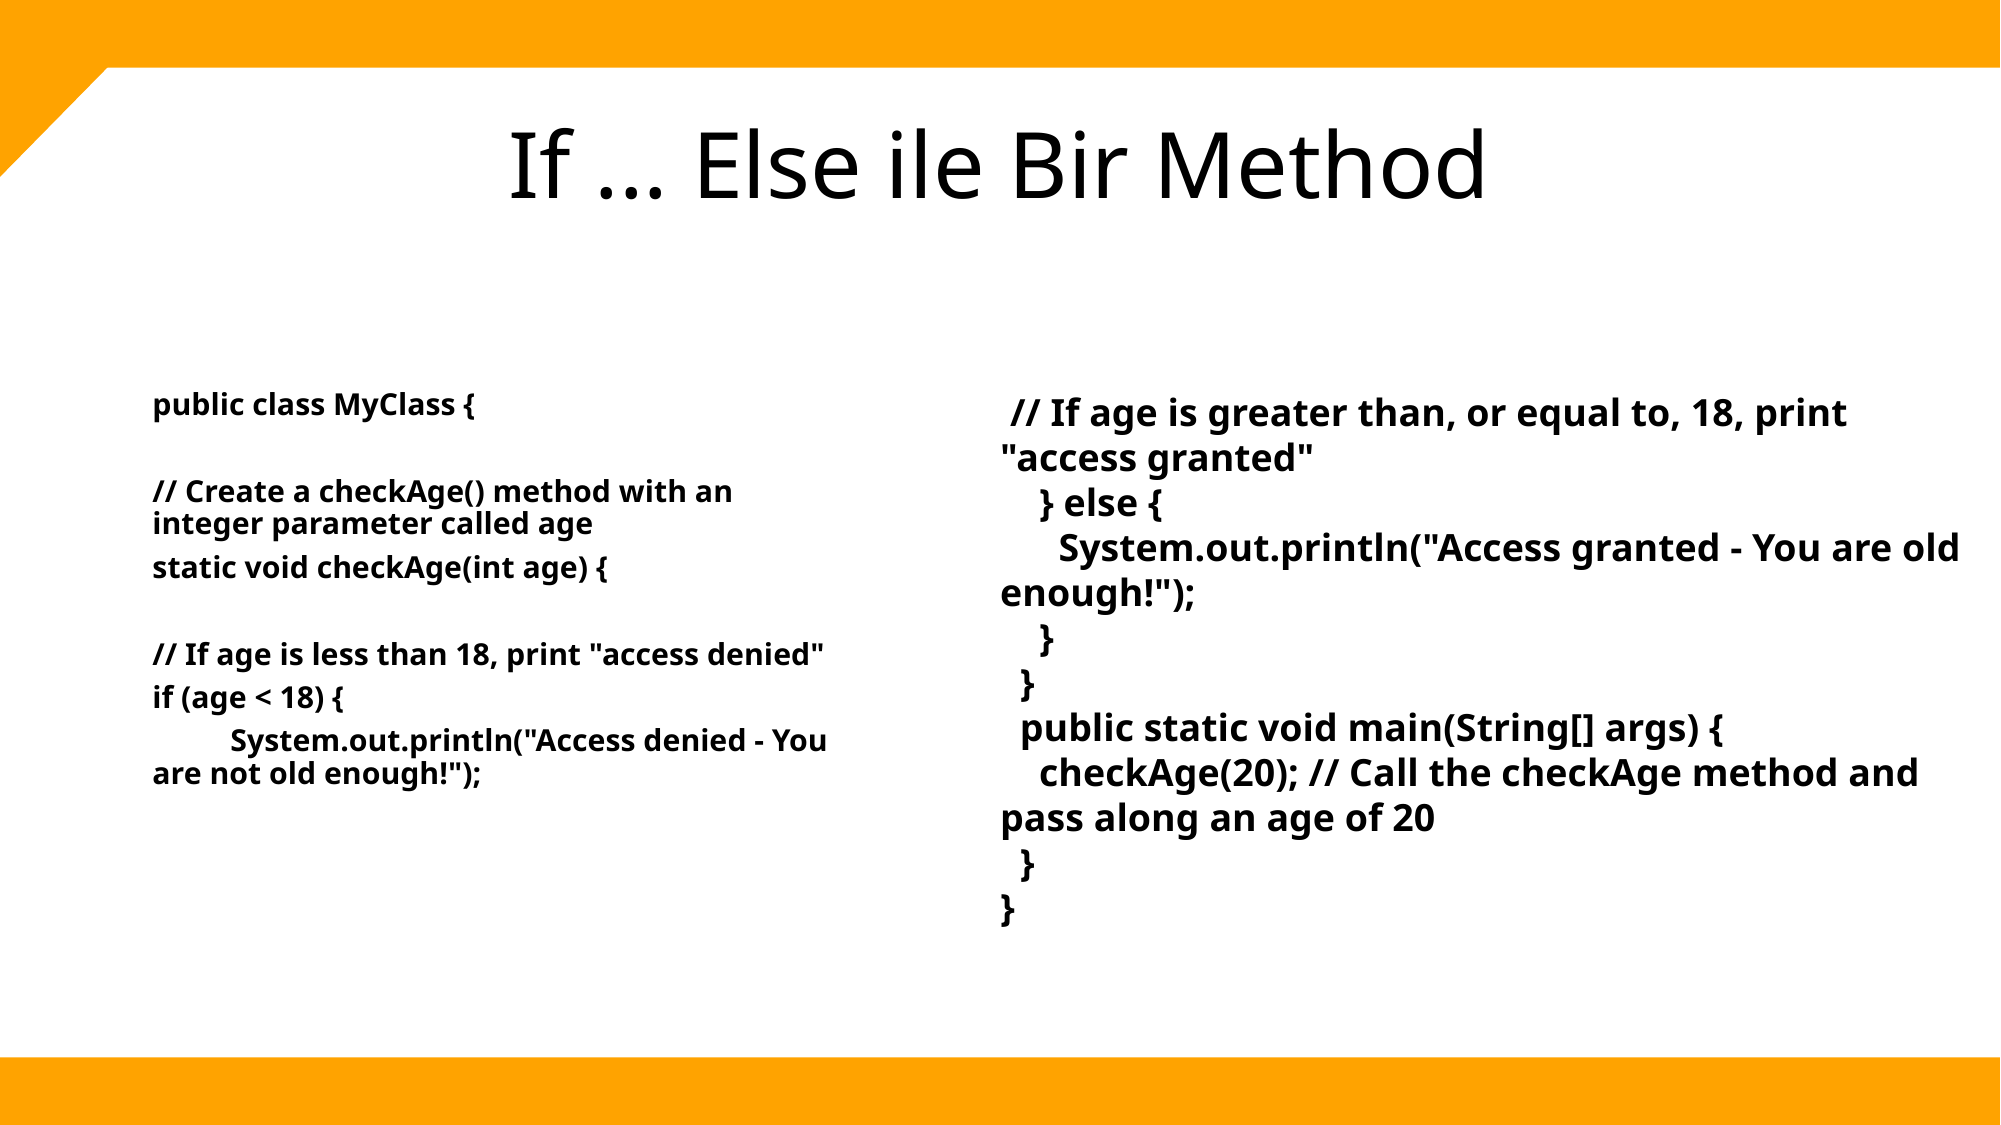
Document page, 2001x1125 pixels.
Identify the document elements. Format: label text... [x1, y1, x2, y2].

text_box [0, 0, 176, 179]
title If ... Else ile Bir Method [137, 69, 1863, 278]
list public class MyClass { // Create a checkAge() method with an integer parameter called age static void checkAge(int age) { // If age is less than 18, print "access denied" if (age < 18) { System.out.println("Access denied - You are not old enough!"); [137, 381, 863, 853]
text_box // If age is greater than, or equal to, 18, print "access granted" } else { System.out.println("Access granted - You are old enough!"); } } public static void main(String[] args) { checkAge(20); // Call the checkAge method and pass along an age of 20 } } [985, 381, 1986, 937]
text_box [109, 0, 2000, 69]
text_box [0, 1056, 2000, 1125]
